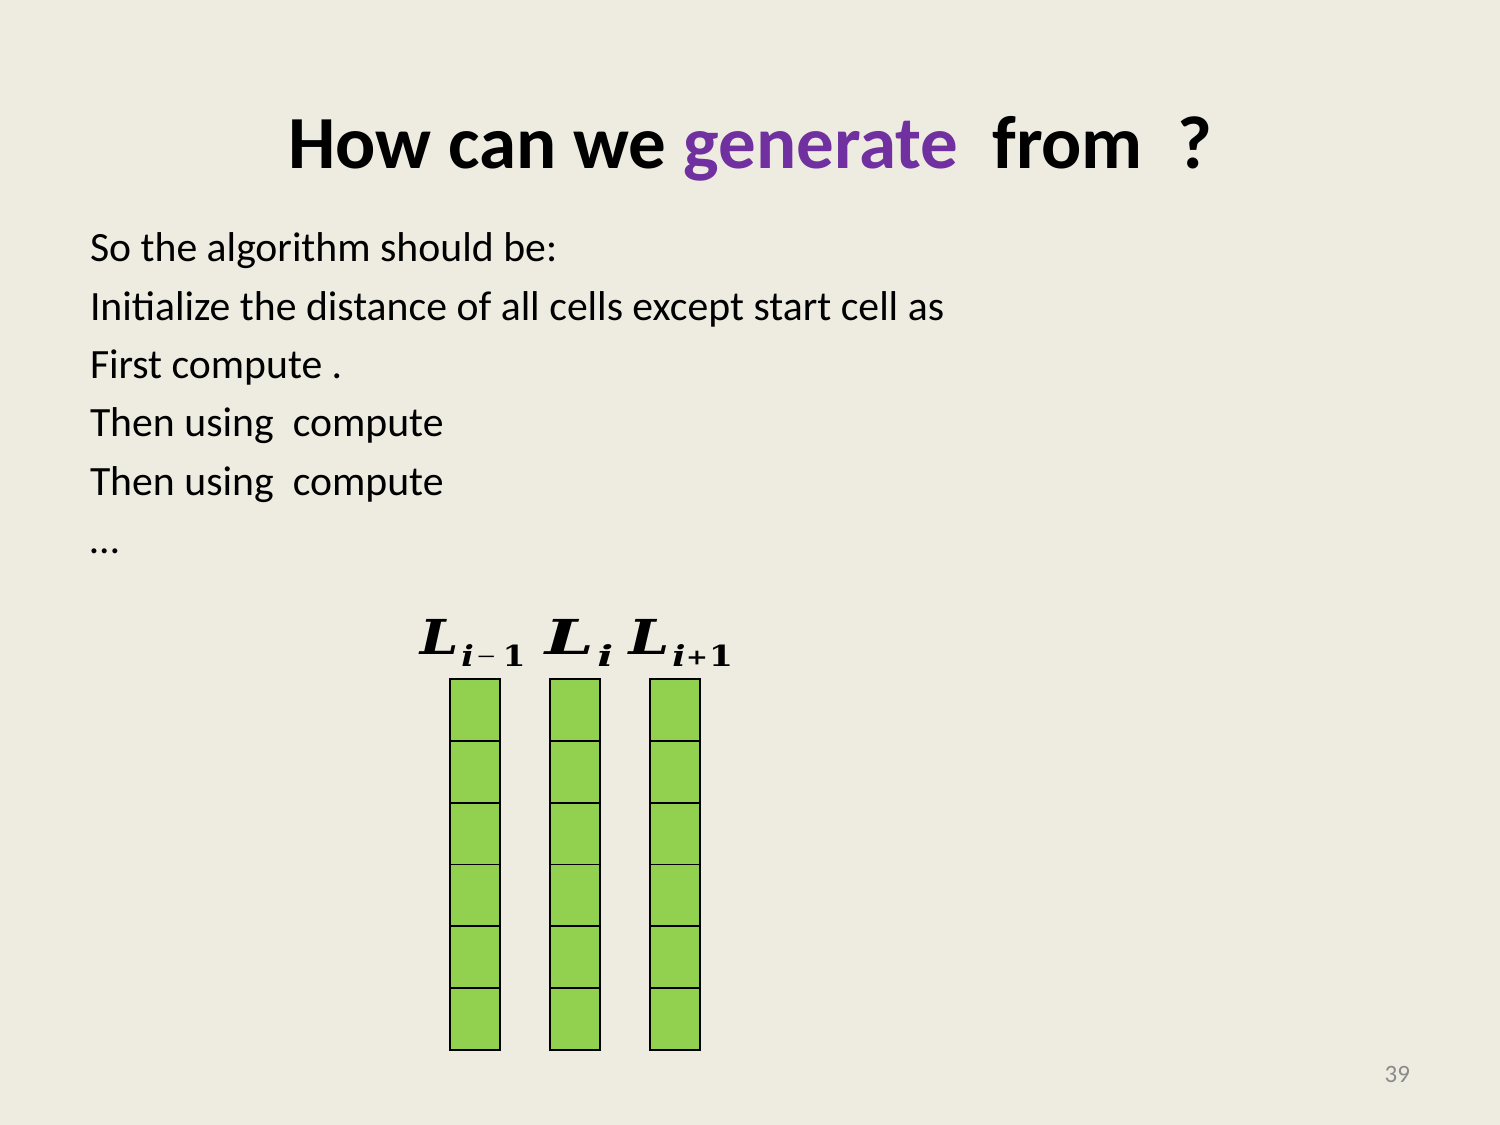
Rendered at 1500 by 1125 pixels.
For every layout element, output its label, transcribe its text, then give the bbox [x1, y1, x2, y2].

table_cell [651, 927, 699, 987]
table_cell [551, 804, 599, 864]
table_cell [451, 989, 499, 1049]
slide_number 39 [1074, 1042, 1425, 1103]
table_cell [651, 989, 699, 1049]
table_header [451, 680, 499, 740]
table_cell [651, 804, 699, 864]
table_cell [551, 989, 599, 1049]
table_cell [551, 865, 599, 925]
table_cell [451, 742, 499, 802]
table_header [551, 680, 599, 740]
table_header [651, 680, 699, 740]
table_cell [651, 742, 699, 802]
table_cell [651, 865, 699, 925]
table_cell [451, 927, 499, 987]
table_cell [451, 865, 499, 925]
table_cell [551, 927, 599, 987]
table_cell [551, 742, 599, 802]
table_cell [451, 804, 499, 864]
